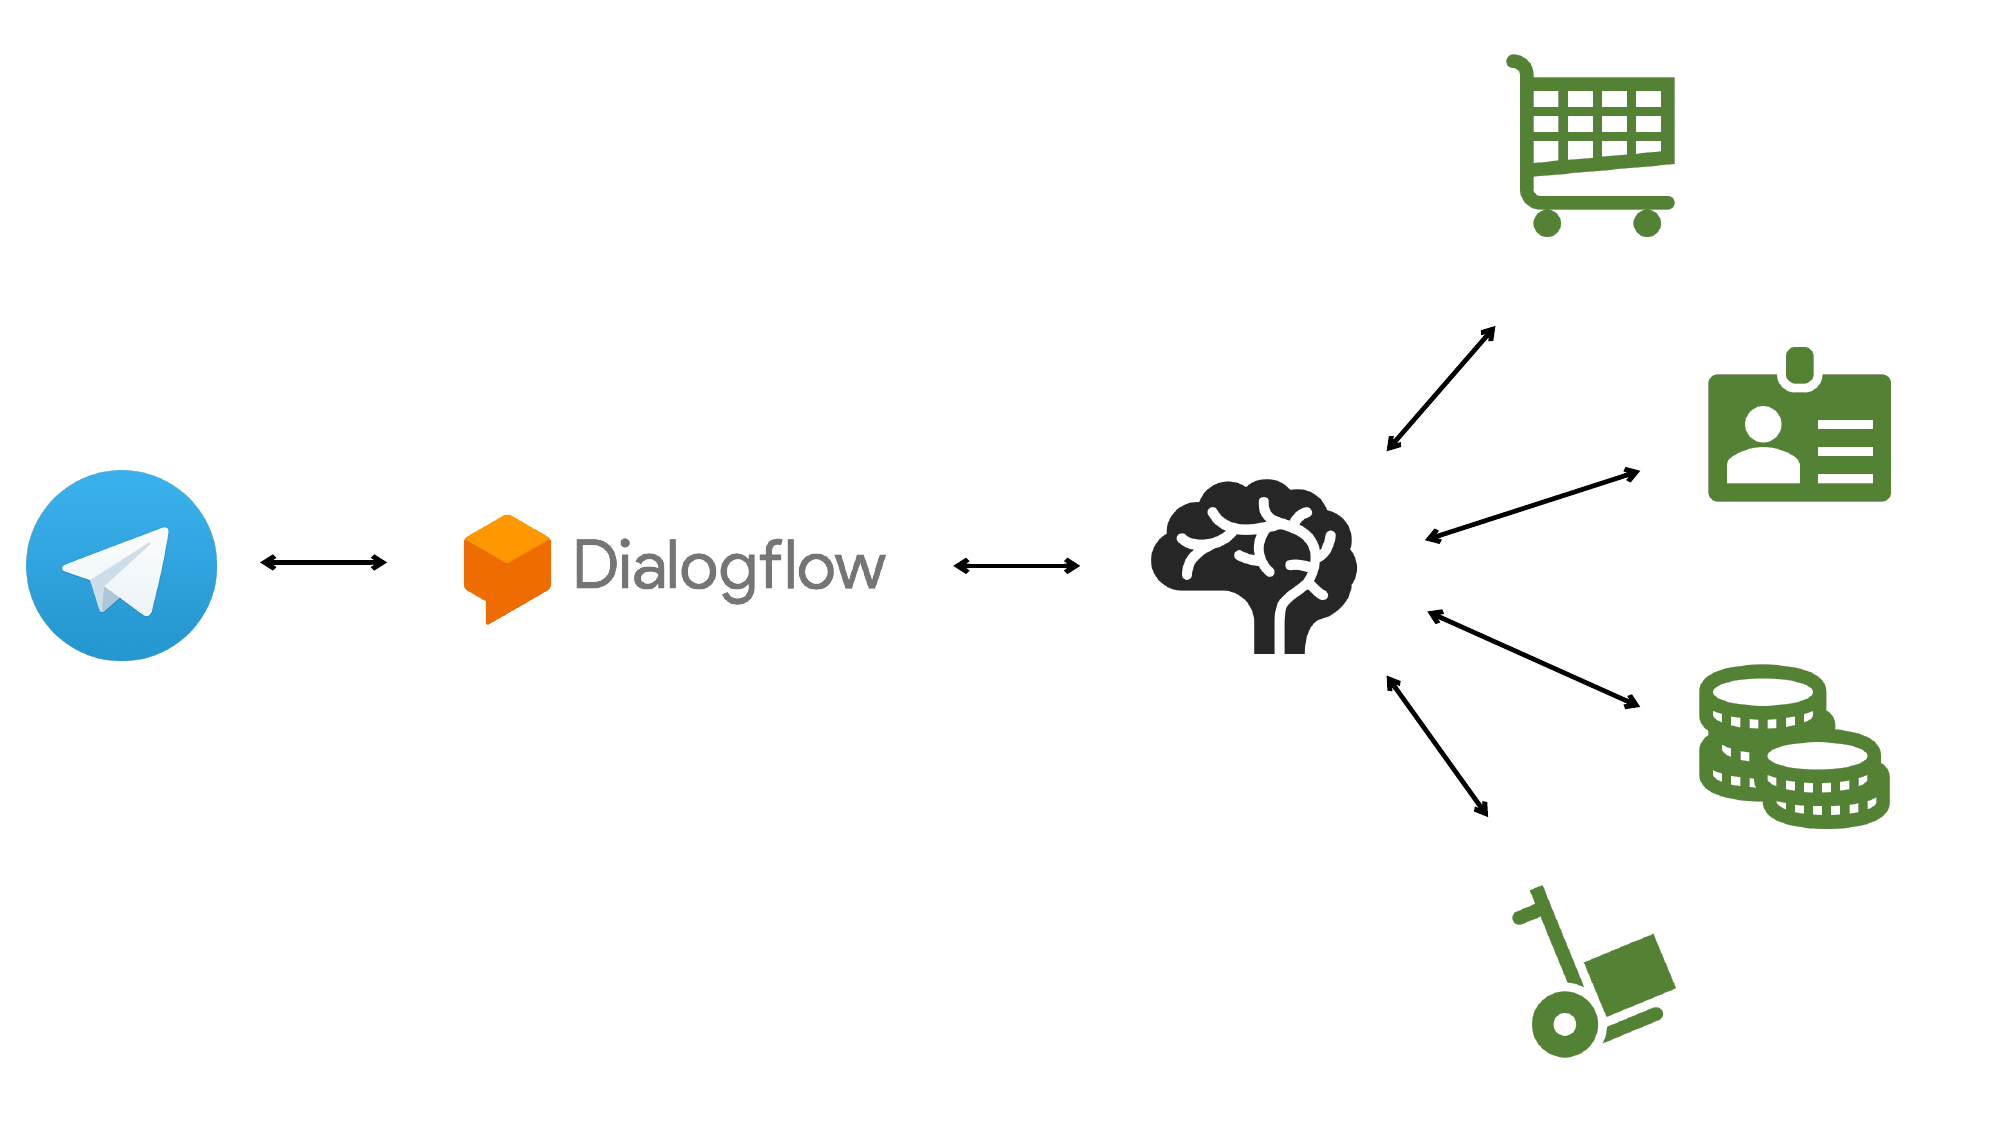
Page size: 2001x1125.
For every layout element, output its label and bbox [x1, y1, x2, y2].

text_box [1427, 611, 1641, 707]
picture [1690, 315, 1909, 534]
picture [1488, 36, 1706, 255]
text_box [1386, 675, 1489, 818]
picture [1130, 443, 1377, 690]
text_box [1424, 470, 1641, 541]
picture [1475, 637, 1899, 1074]
picture [430, 484, 920, 653]
picture [26, 470, 217, 661]
text_box [1386, 325, 1496, 452]
